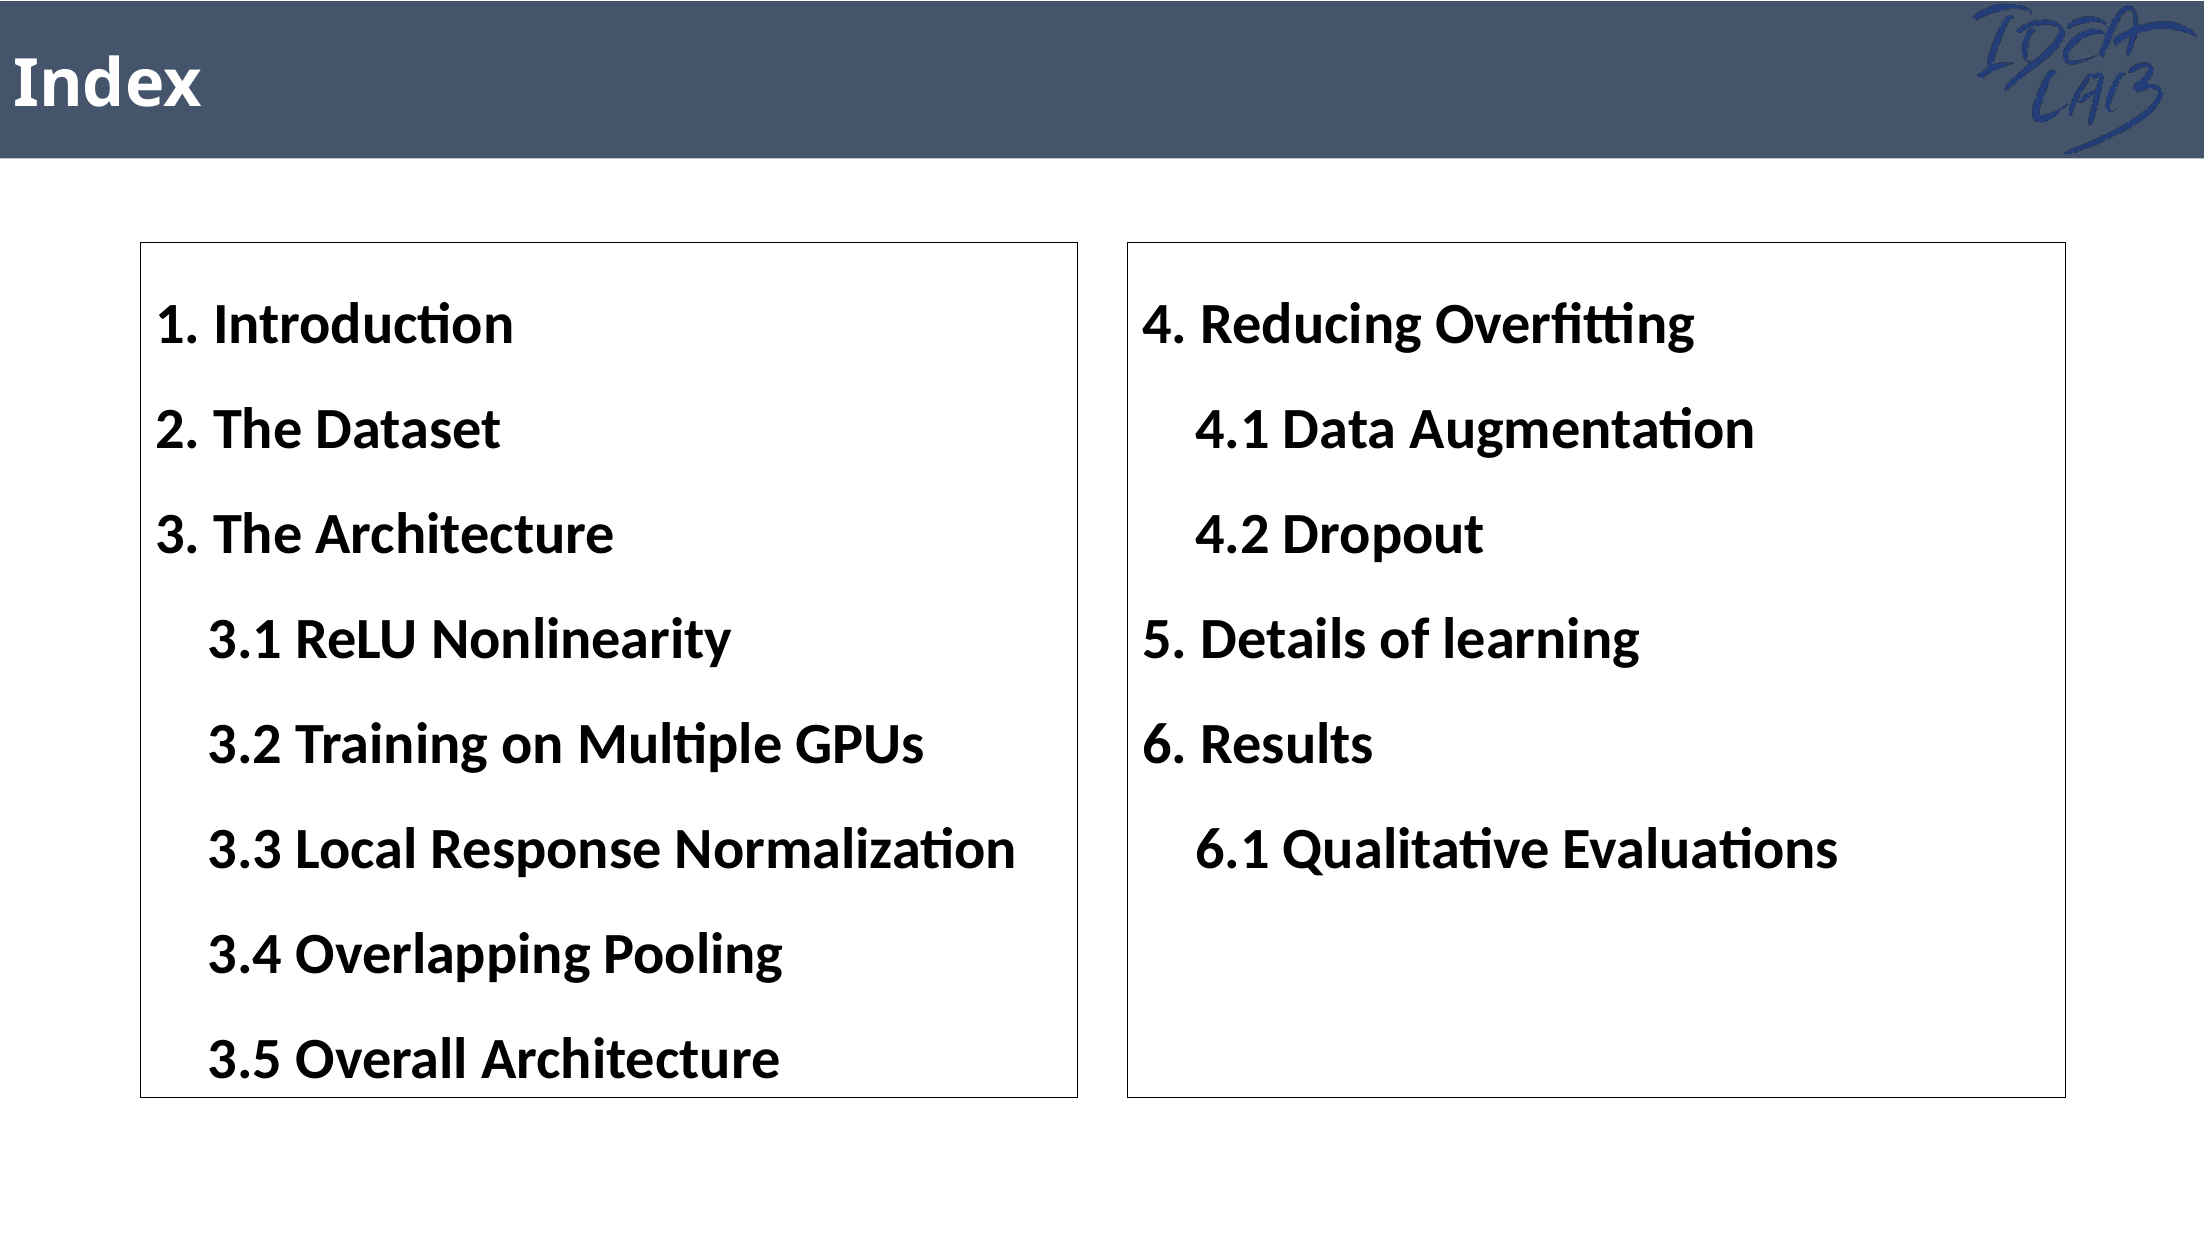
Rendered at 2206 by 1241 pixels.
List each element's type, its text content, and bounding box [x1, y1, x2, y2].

text_box Index [0, 0, 1964, 160]
picture [1968, 0, 2202, 162]
text_box 4. Reducing Overfitting 4.1 Data Augmentation 4.2 Dropout 5. Details of learning 6. Results 6.1 Qualitative Evaluations [1127, 242, 2066, 1098]
text_box 1. Introduction 2. The Dataset 3. The Architecture 3.1 ReLU Nonlinearity 3.2 Training on Multiple GPUs 3.3 Local Response Normalization 3.4 Overlapping Pooling 3.5 Overall Architecture [140, 242, 1078, 1098]
